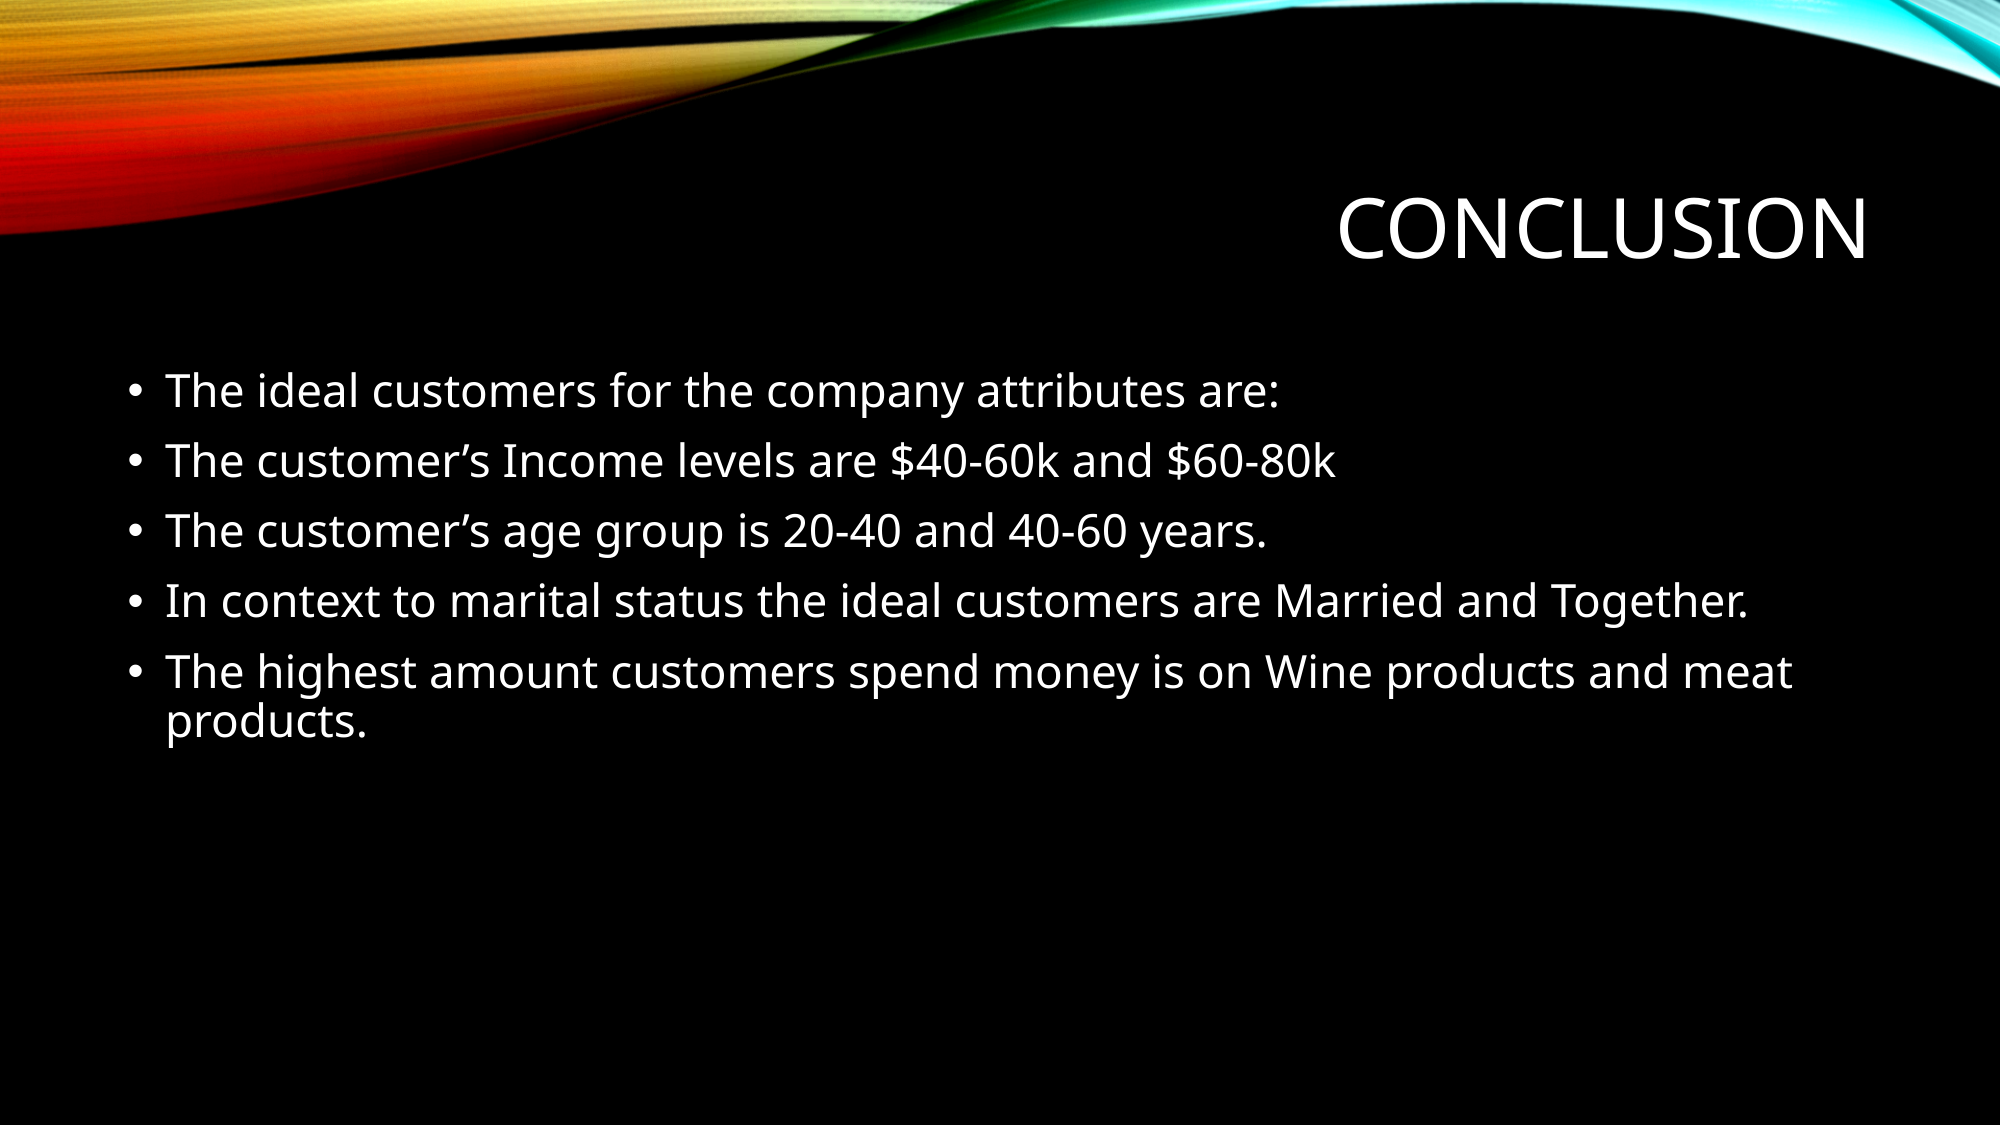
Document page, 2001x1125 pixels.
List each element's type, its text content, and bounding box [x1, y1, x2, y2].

list The ideal customers for the company attributes are: The customer’s Income levels are $40-60k and $60-80k The customer’s age group is 20-40 and 40-60 years. In context to marital status the ideal customers are Married and Together. The highest amount customers spend money is on Wine products and meat products. [112, 360, 1888, 1021]
title Conclusion [474, 125, 1888, 338]
picture [0, 0, 2000, 237]
